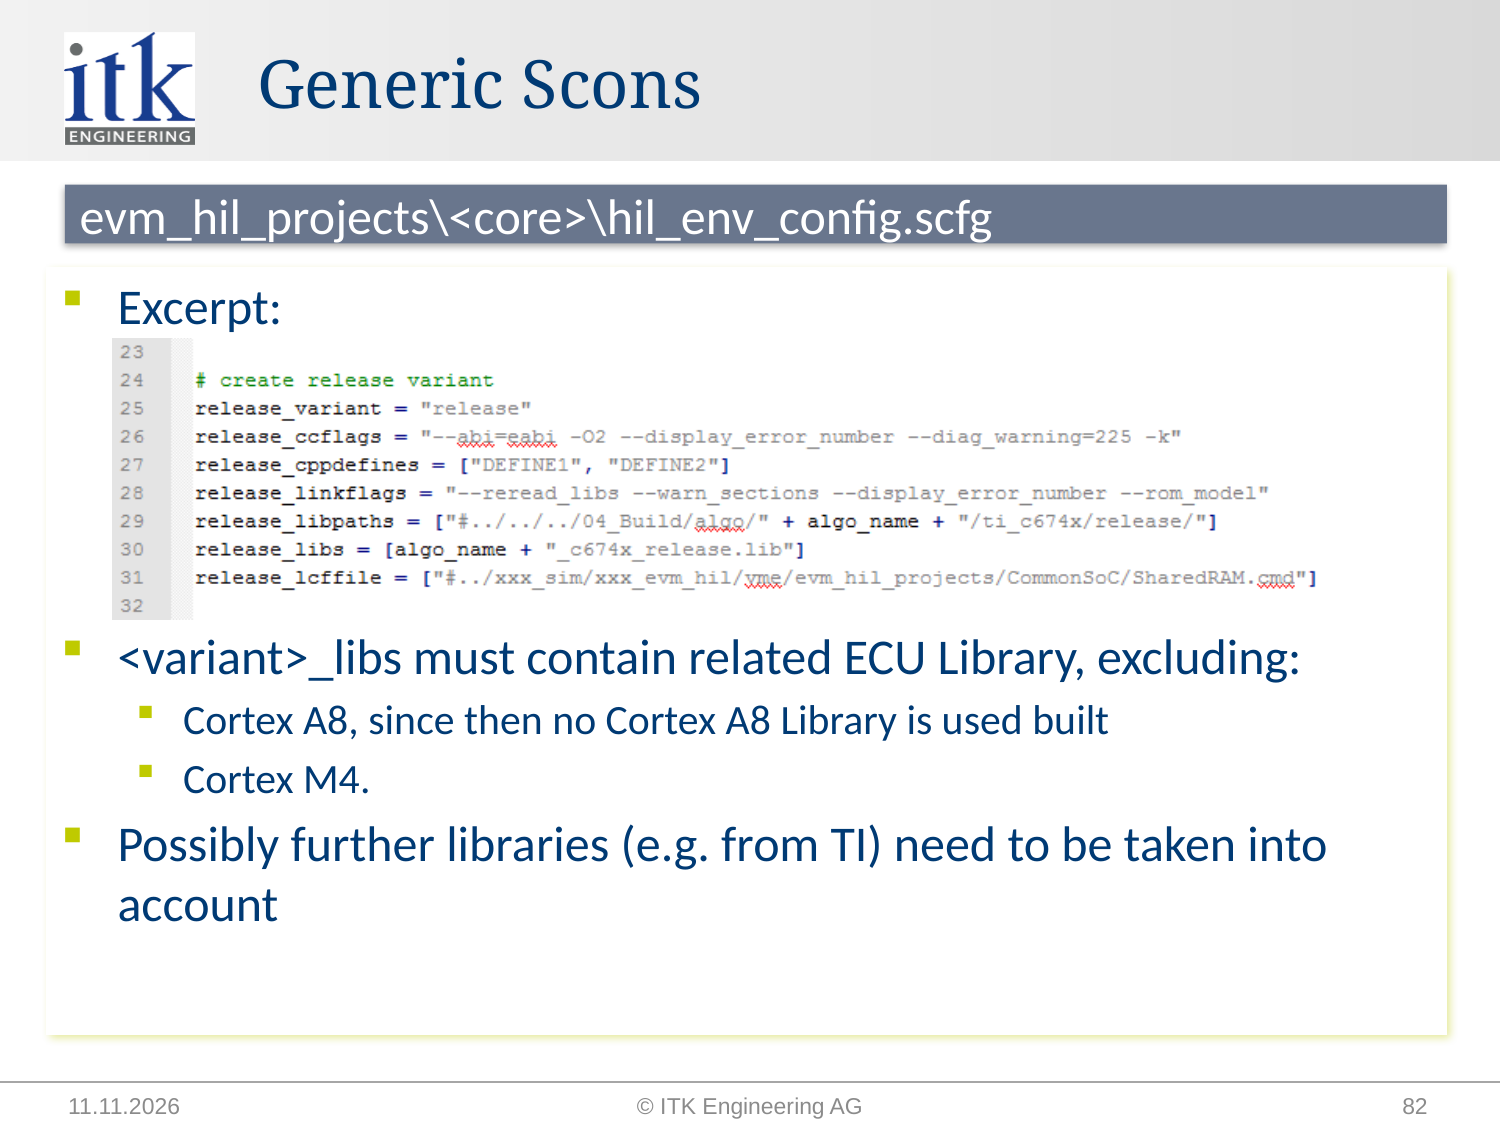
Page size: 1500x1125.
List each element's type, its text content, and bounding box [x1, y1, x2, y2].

footer © ITK Engineering AG [512, 1075, 988, 1125]
slide_number 82 [1092, 1075, 1443, 1125]
title Generic Scons [242, 18, 1447, 145]
list Excerpt: <variant>_libs must contain related ECU Library, excluding: Cortex A8, since then no Cortex A8 Library is used built Cortex M4. Possibly further libraries (e.g. from TI) need to be taken into account [46, 267, 1447, 1035]
picture [64, 32, 195, 145]
picture [111, 337, 1360, 620]
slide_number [53, 1075, 404, 1125]
list evm_hil_projects\<core>\hil_env_config.scfg [63, 183, 1448, 245]
